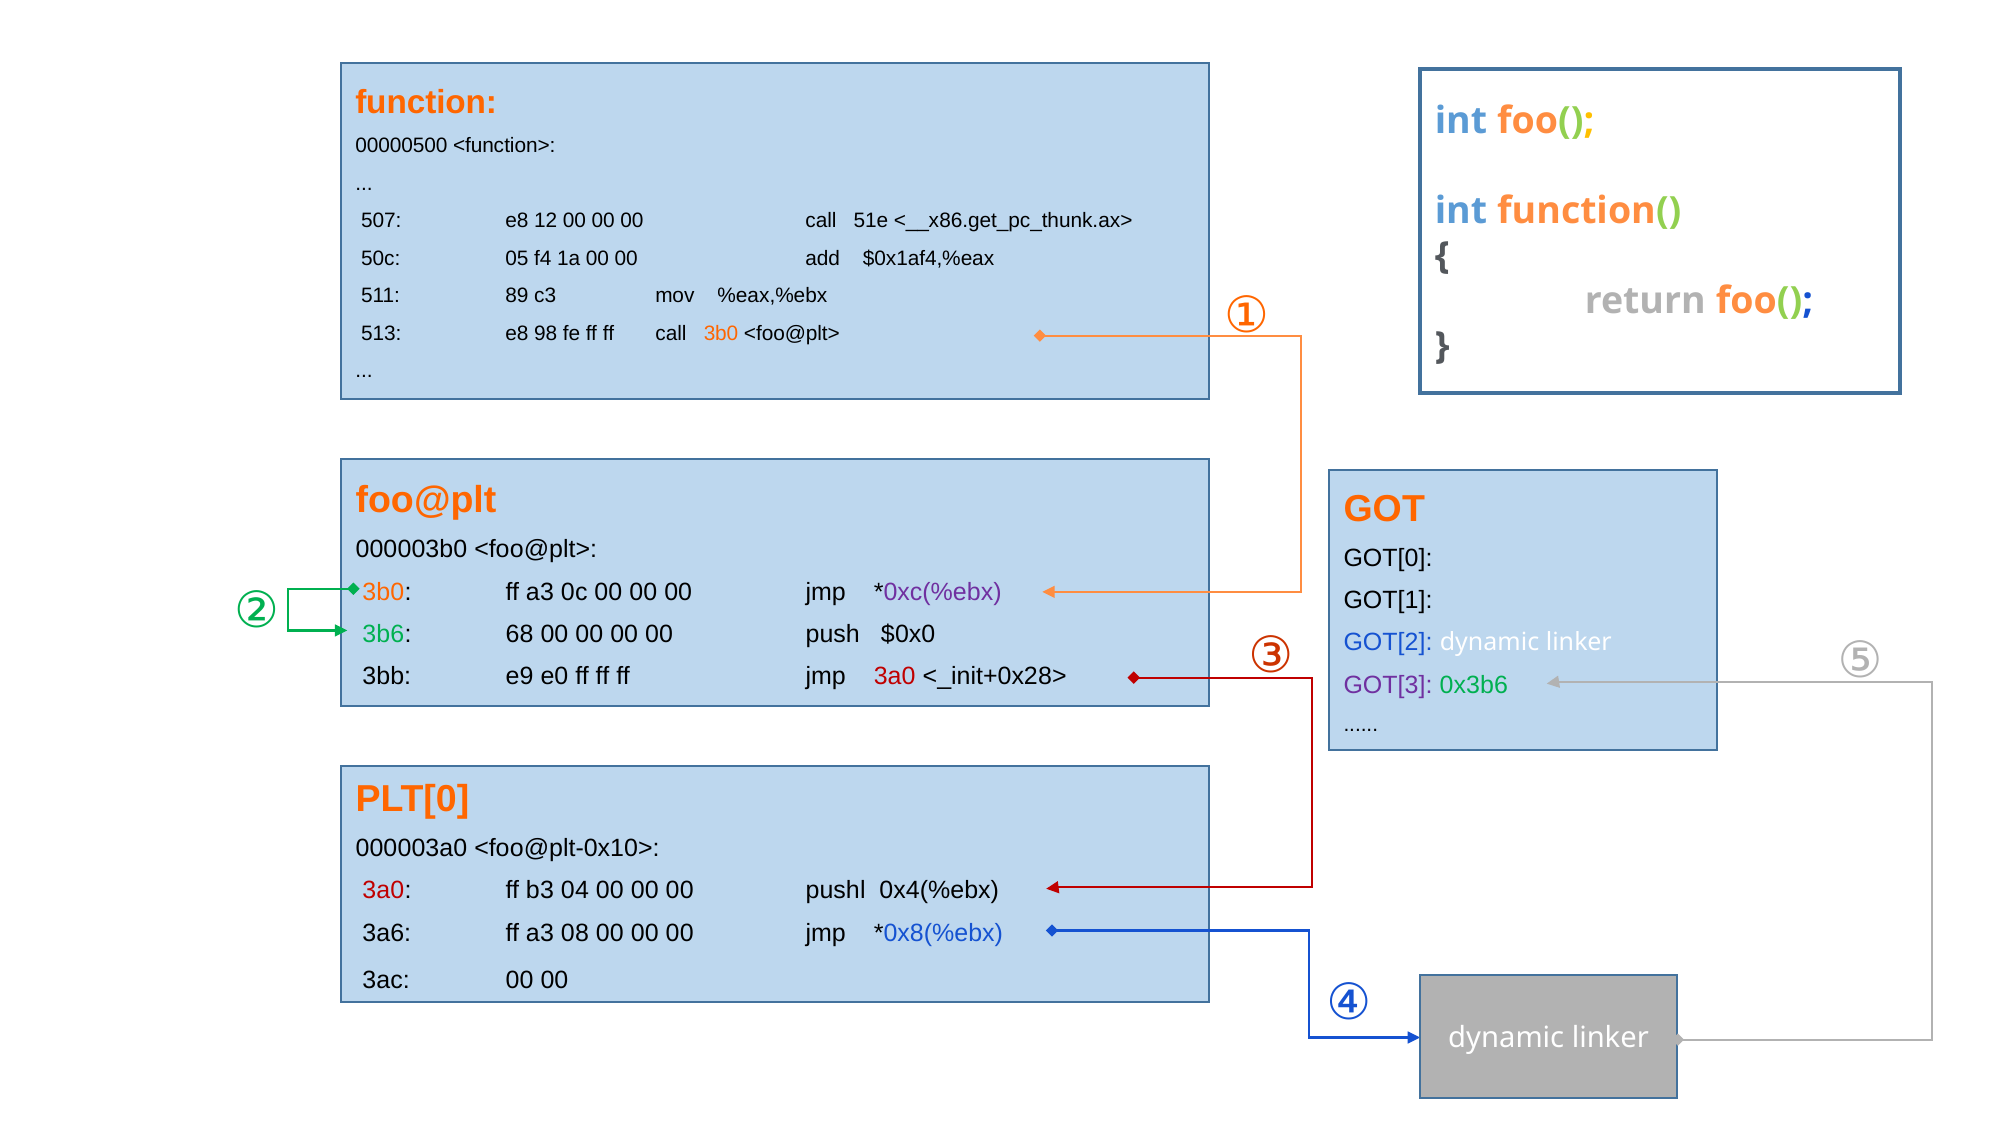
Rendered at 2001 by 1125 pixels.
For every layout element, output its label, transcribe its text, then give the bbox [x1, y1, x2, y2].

text_box ④ [1311, 961, 1391, 1037]
text_box GOT GOT[0]: GOT[1]: GOT[2]: dynamic linker GOT[3]: 0x3b6 ...... [1328, 469, 1718, 751]
text_box PLT[0] 000003a0 <foo@plt-0x10>: 3a0: ff b3 04 00 00 00 pushl 0x4(%ebx) 3a6: ff a3 08 00 00 00 jmp *0x8(%ebx) 3ac: 00 00 [340, 765, 1210, 1003]
text_box dynamic linker [1419, 974, 1678, 1099]
text_box ③ [1233, 615, 1302, 690]
text_box [1045, 924, 1419, 1044]
text_box [1546, 675, 1933, 1046]
text_box ⑤ [1822, 619, 1901, 695]
text_box int foo(); int function() { return foo(); } [1419, 68, 1901, 394]
text_box [1046, 671, 1313, 894]
text_box ① [1209, 275, 1264, 350]
text_box foo@plt 000003b0 <foo@plt>: 3b0: ff a3 0c 00 00 00 jmp *0xc(%ebx) 3b6: 68 00 00 00 00 push $0x0 3bb: e9 e0 ff ff ff jmp 3a0 <_init+0x28> [340, 458, 1210, 707]
text_box ② [219, 570, 294, 645]
text_box function: 00000500 <function>: ... 507: e8 12 00 00 00 call 51e <__x86.get_pc_thunk.ax> 50c: 05 f4 1a 00 00 add $0x1af4,%eax 511: 89 c3 mov %eax,%ebx 513: e8 98 fe ff ff call 3b0 <foo@plt> ... [340, 62, 1210, 400]
text_box [1033, 329, 1302, 599]
text_box [294, 582, 360, 637]
